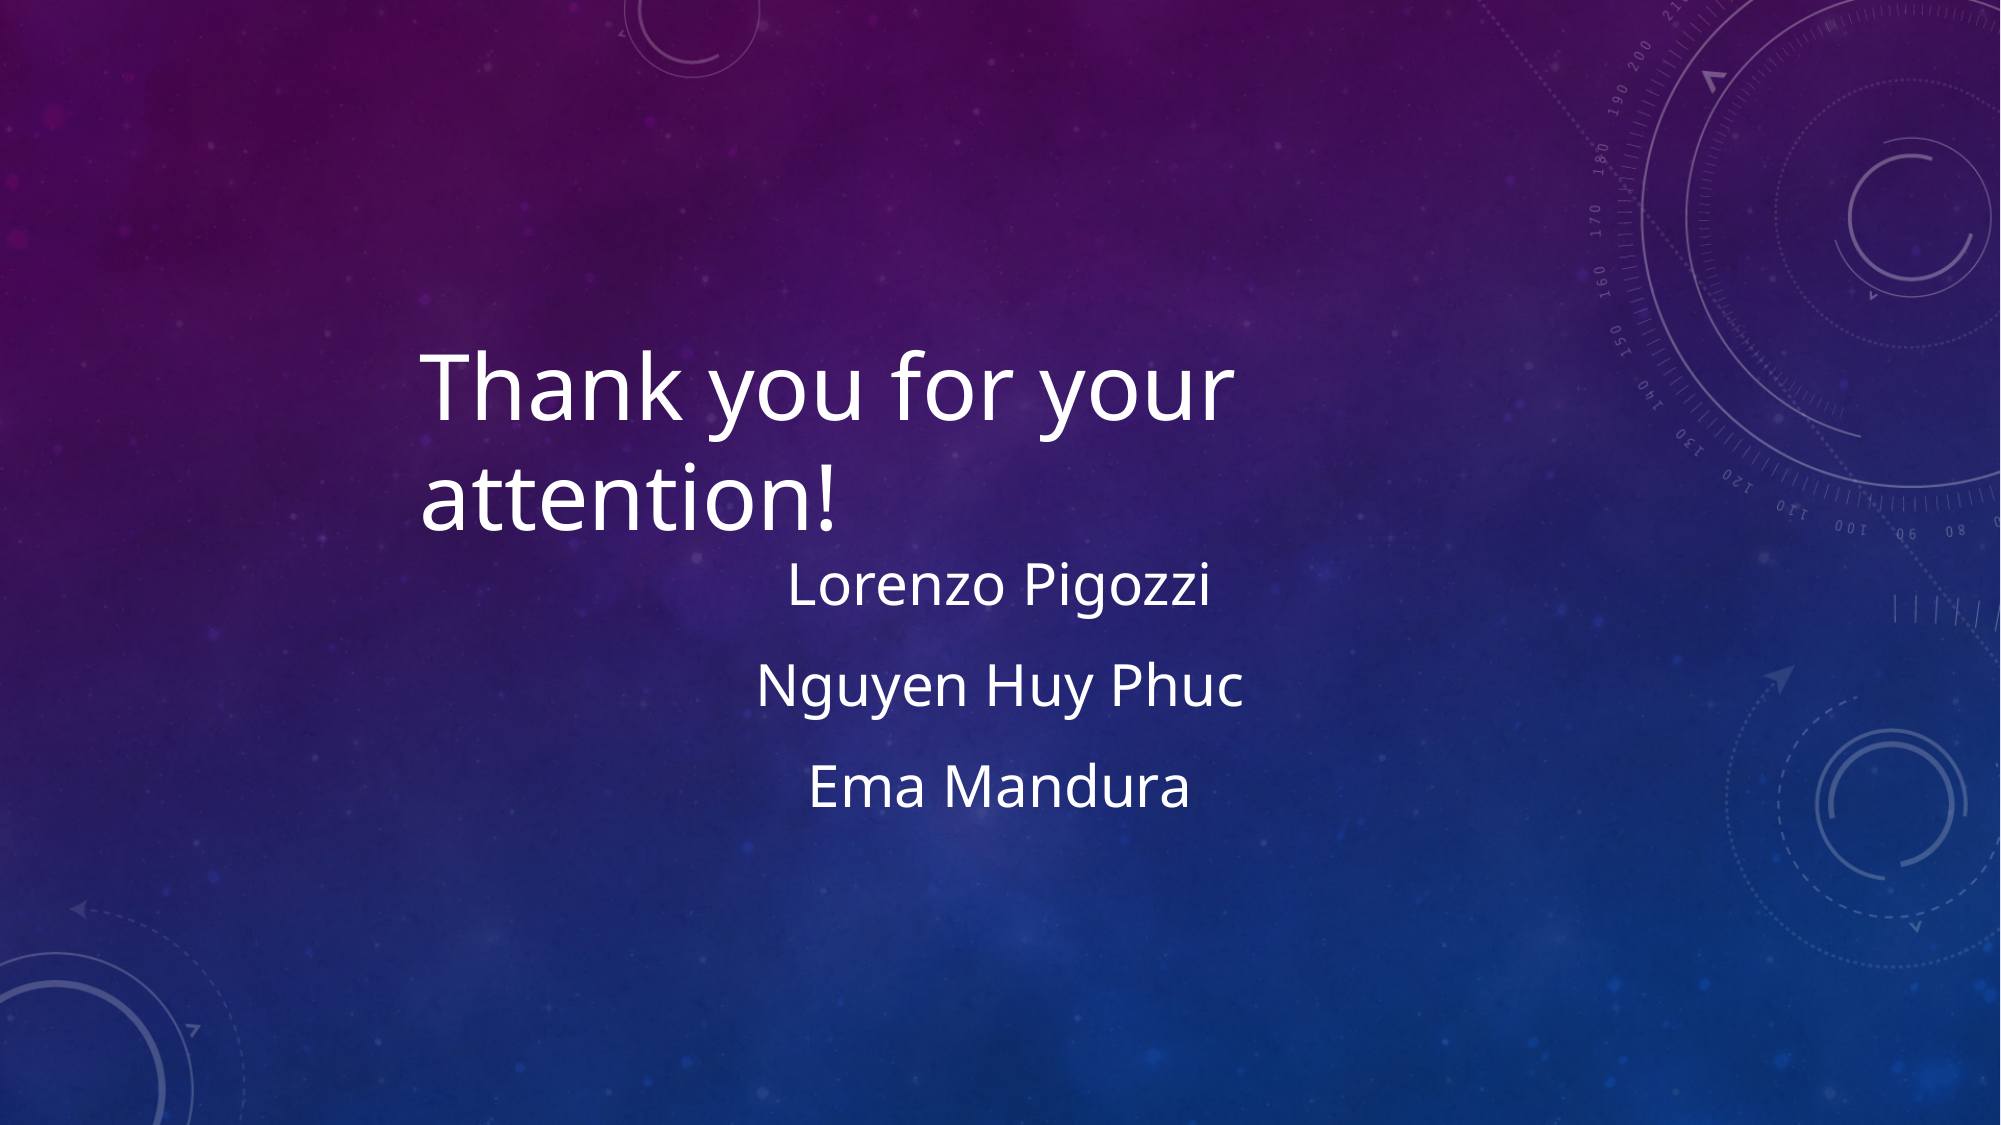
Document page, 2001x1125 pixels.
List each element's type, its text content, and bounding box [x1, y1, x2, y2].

text_box Lorenzo Pigozzi Nguyen Huy Phuc Ema Mandura [732, 528, 1268, 827]
text_box Thank you for your attention! [405, 321, 1649, 557]
picture [0, 0, 2001, 1125]
